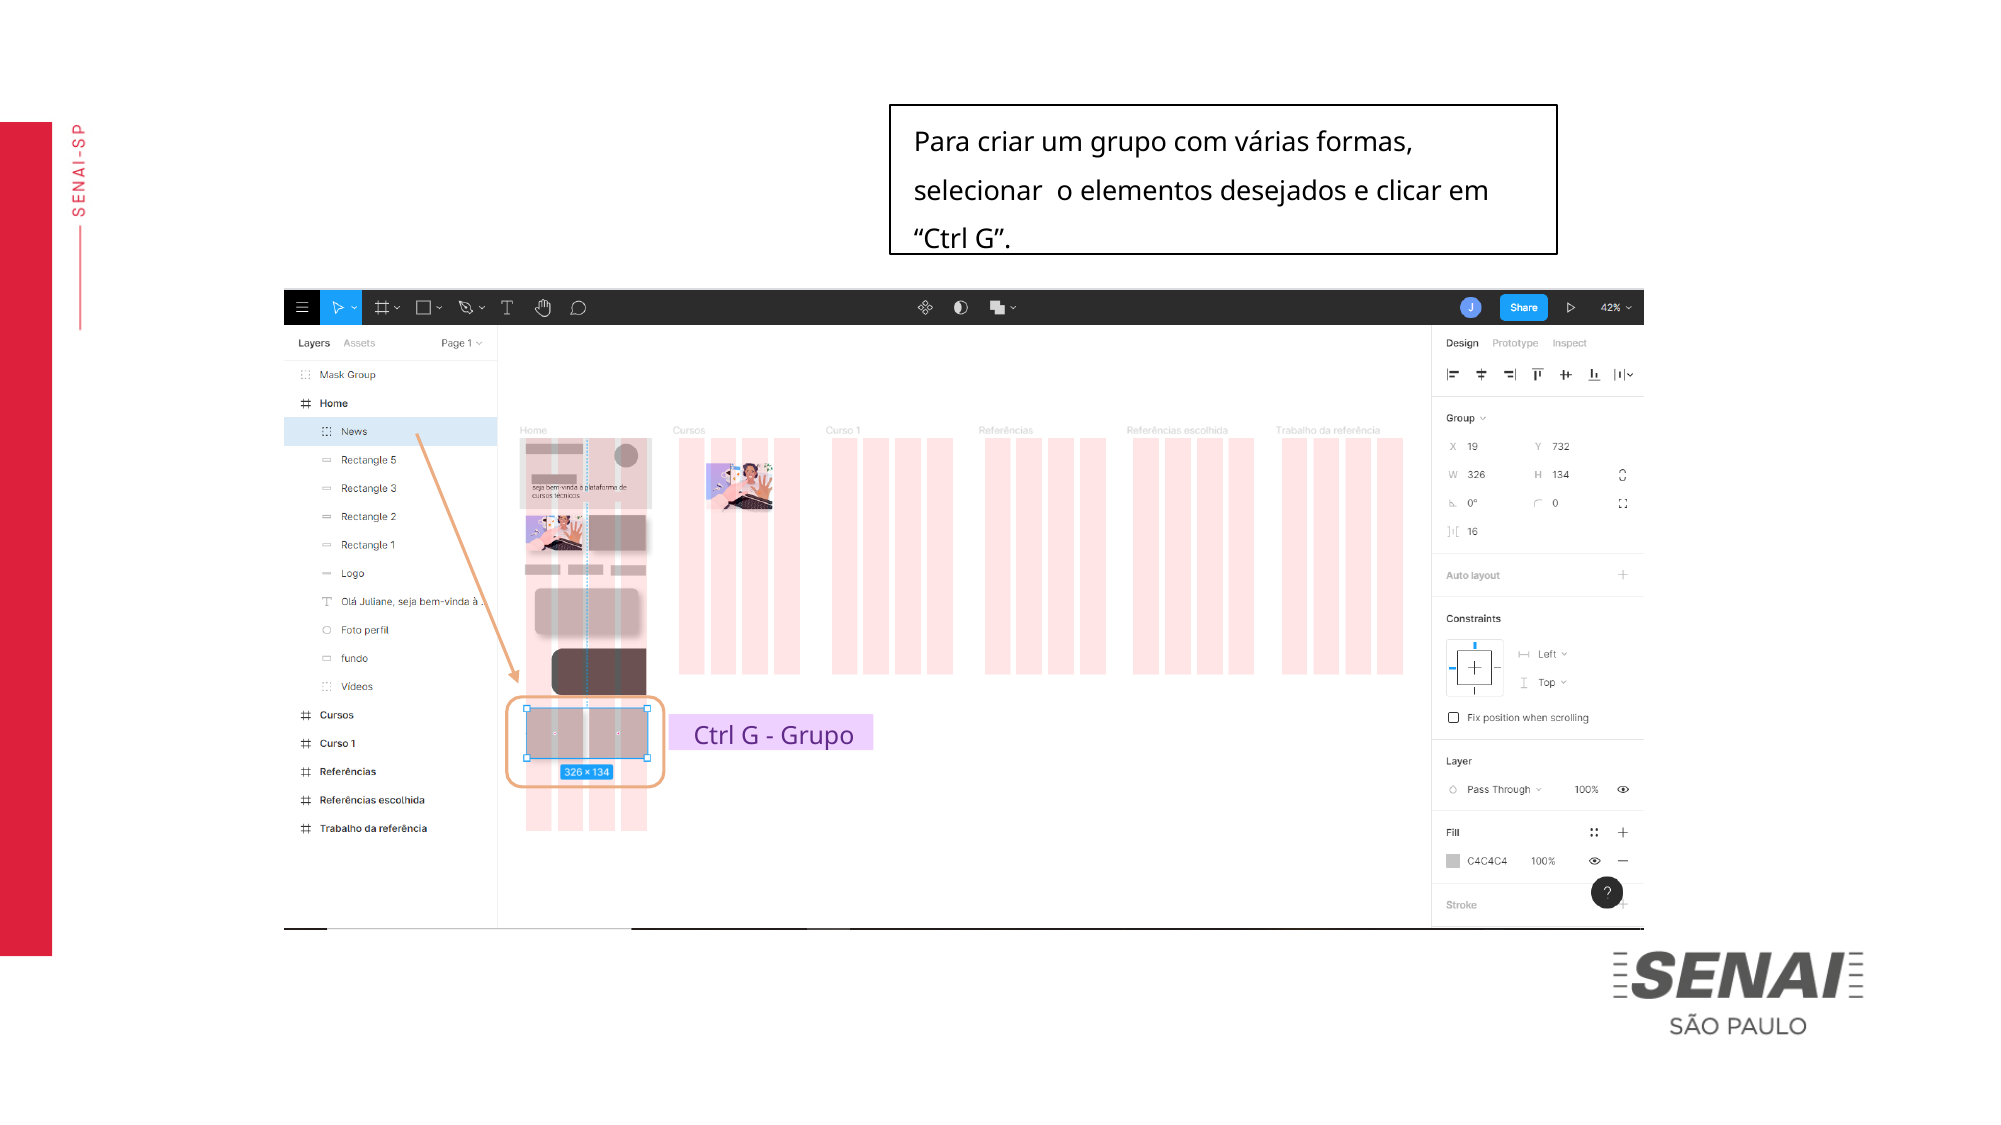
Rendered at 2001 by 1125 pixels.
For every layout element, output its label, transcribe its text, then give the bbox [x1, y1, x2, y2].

text_box Para criar um grupo com várias formas, selecionar o elementos desejados e clicar em “Ctrl G”. [890, 105, 1557, 254]
picture [0, 0, 2001, 1125]
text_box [531, 474, 646, 502]
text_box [284, 288, 1644, 930]
